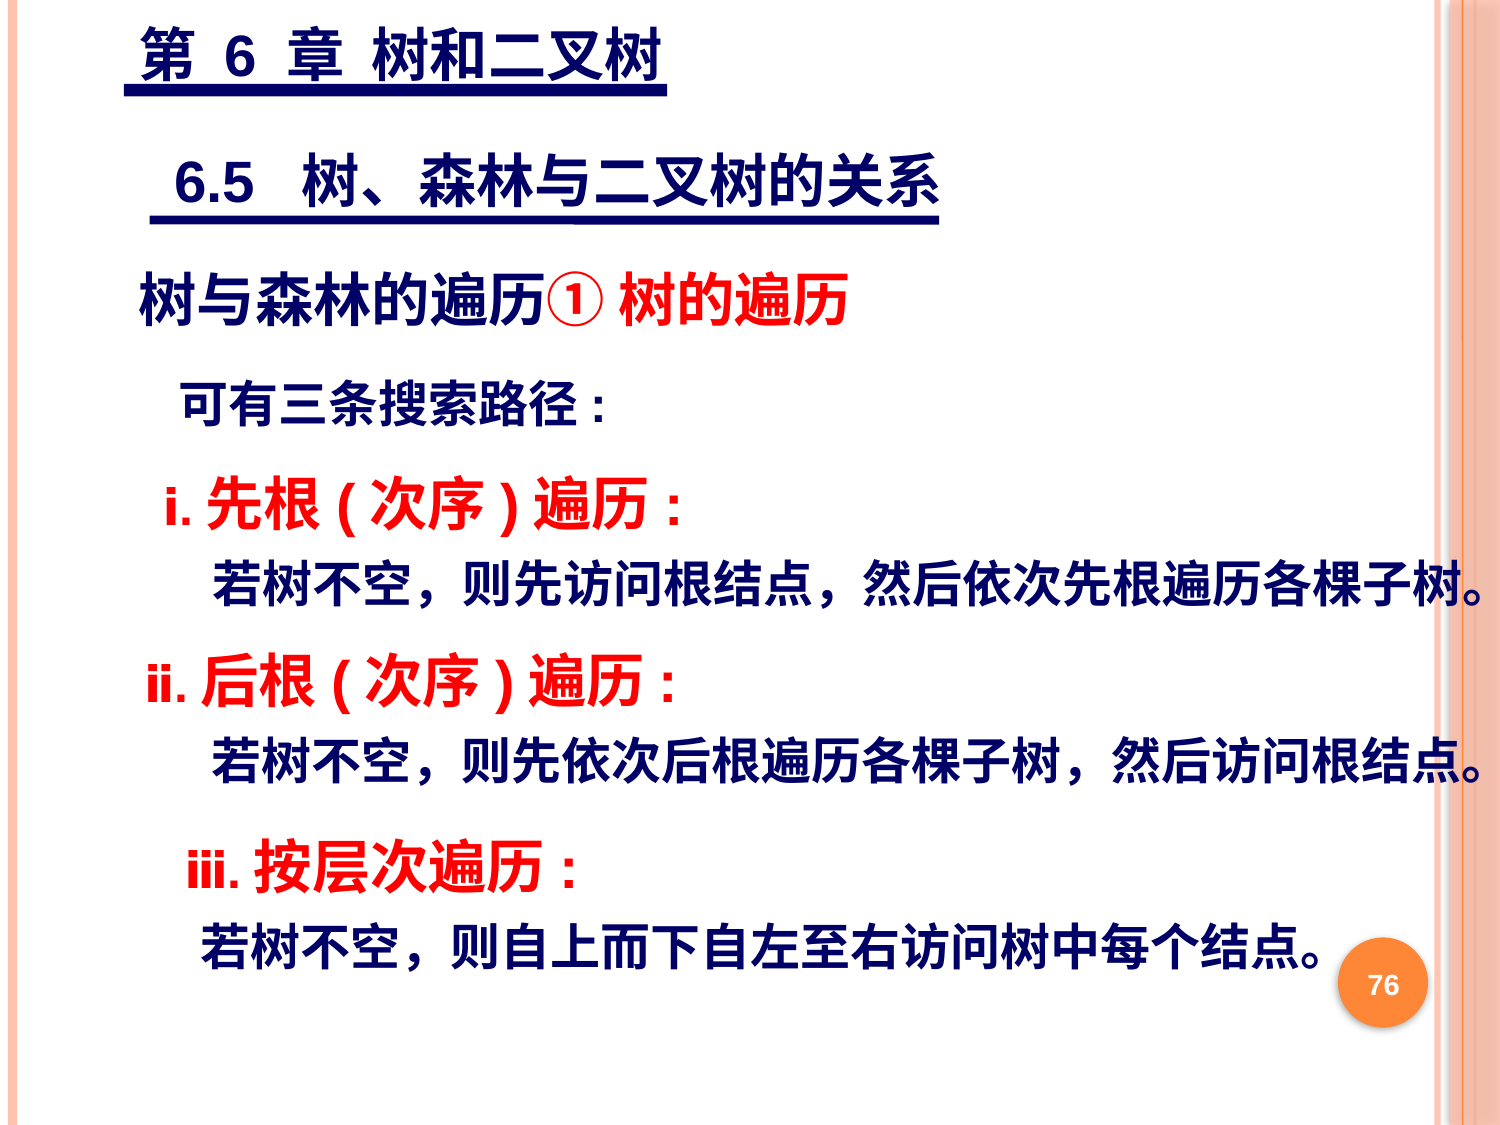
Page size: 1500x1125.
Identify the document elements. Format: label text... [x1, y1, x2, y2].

text_box 第 6 章 树和二叉树 [123, 10, 680, 96]
text_box ⅱ.后根(次序)遍历: [129, 636, 694, 723]
text_box 可有三条搜索路径: [163, 364, 622, 441]
slide_number 76 [1333, 940, 1434, 1026]
text_box 6.5 树、森林与二叉树的关系 [159, 137, 975, 222]
text_box 树与森林的遍历 [123, 255, 531, 341]
text_box 若树不空，则先依次后根遍历各棵子树，然后访问根结点。 [196, 716, 1500, 798]
text_box 若树不空，则自上而下自左至右访问树中每个结点。 [186, 901, 1366, 983]
text_box ⅰ.先根(次序)遍历: [147, 459, 699, 545]
text_box ⅲ.按层次遍历: [169, 822, 594, 908]
text_box 若树不空，则先访问根结点，然后依次先根遍历各棵子树。 [198, 538, 1500, 621]
text_box ①树的遍历 [531, 255, 867, 341]
